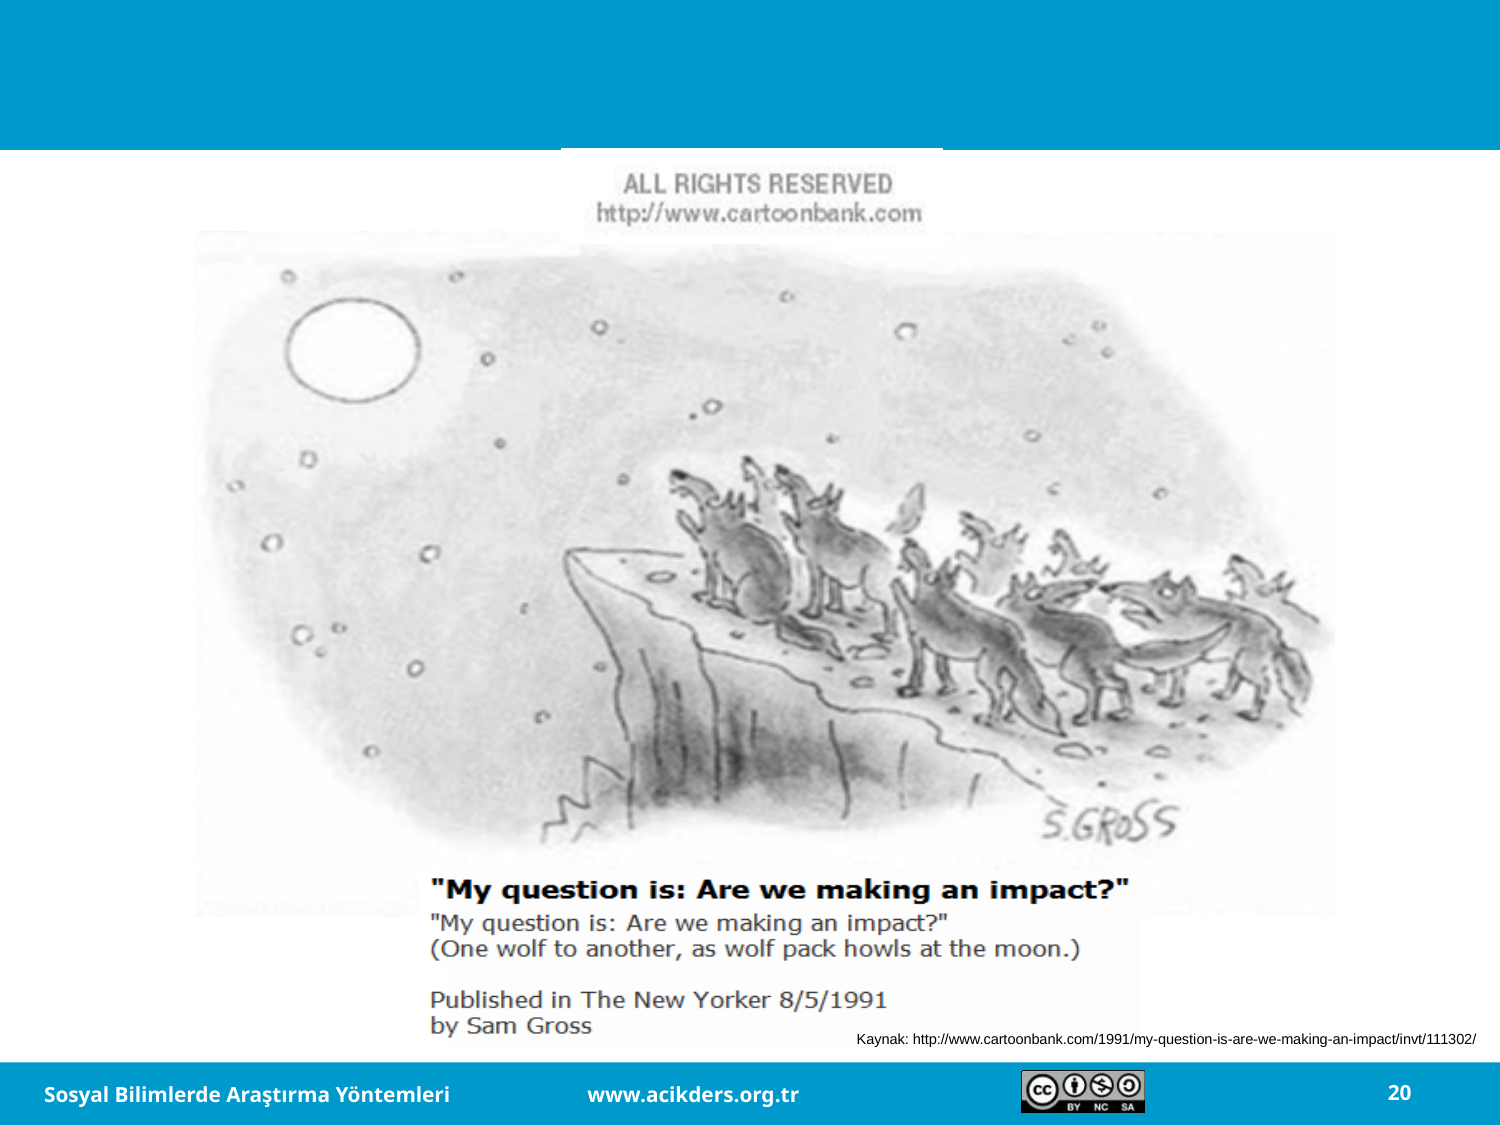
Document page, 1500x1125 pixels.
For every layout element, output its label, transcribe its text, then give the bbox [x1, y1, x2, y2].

picture [194, 149, 1335, 1050]
text_box Kaynak: http://www.cartoonbank.com/1991/my-question-is-are-we-making-an-impact/invt/111302/ [1142, 1023, 1492, 1056]
picture [1022, 1071, 1144, 1112]
